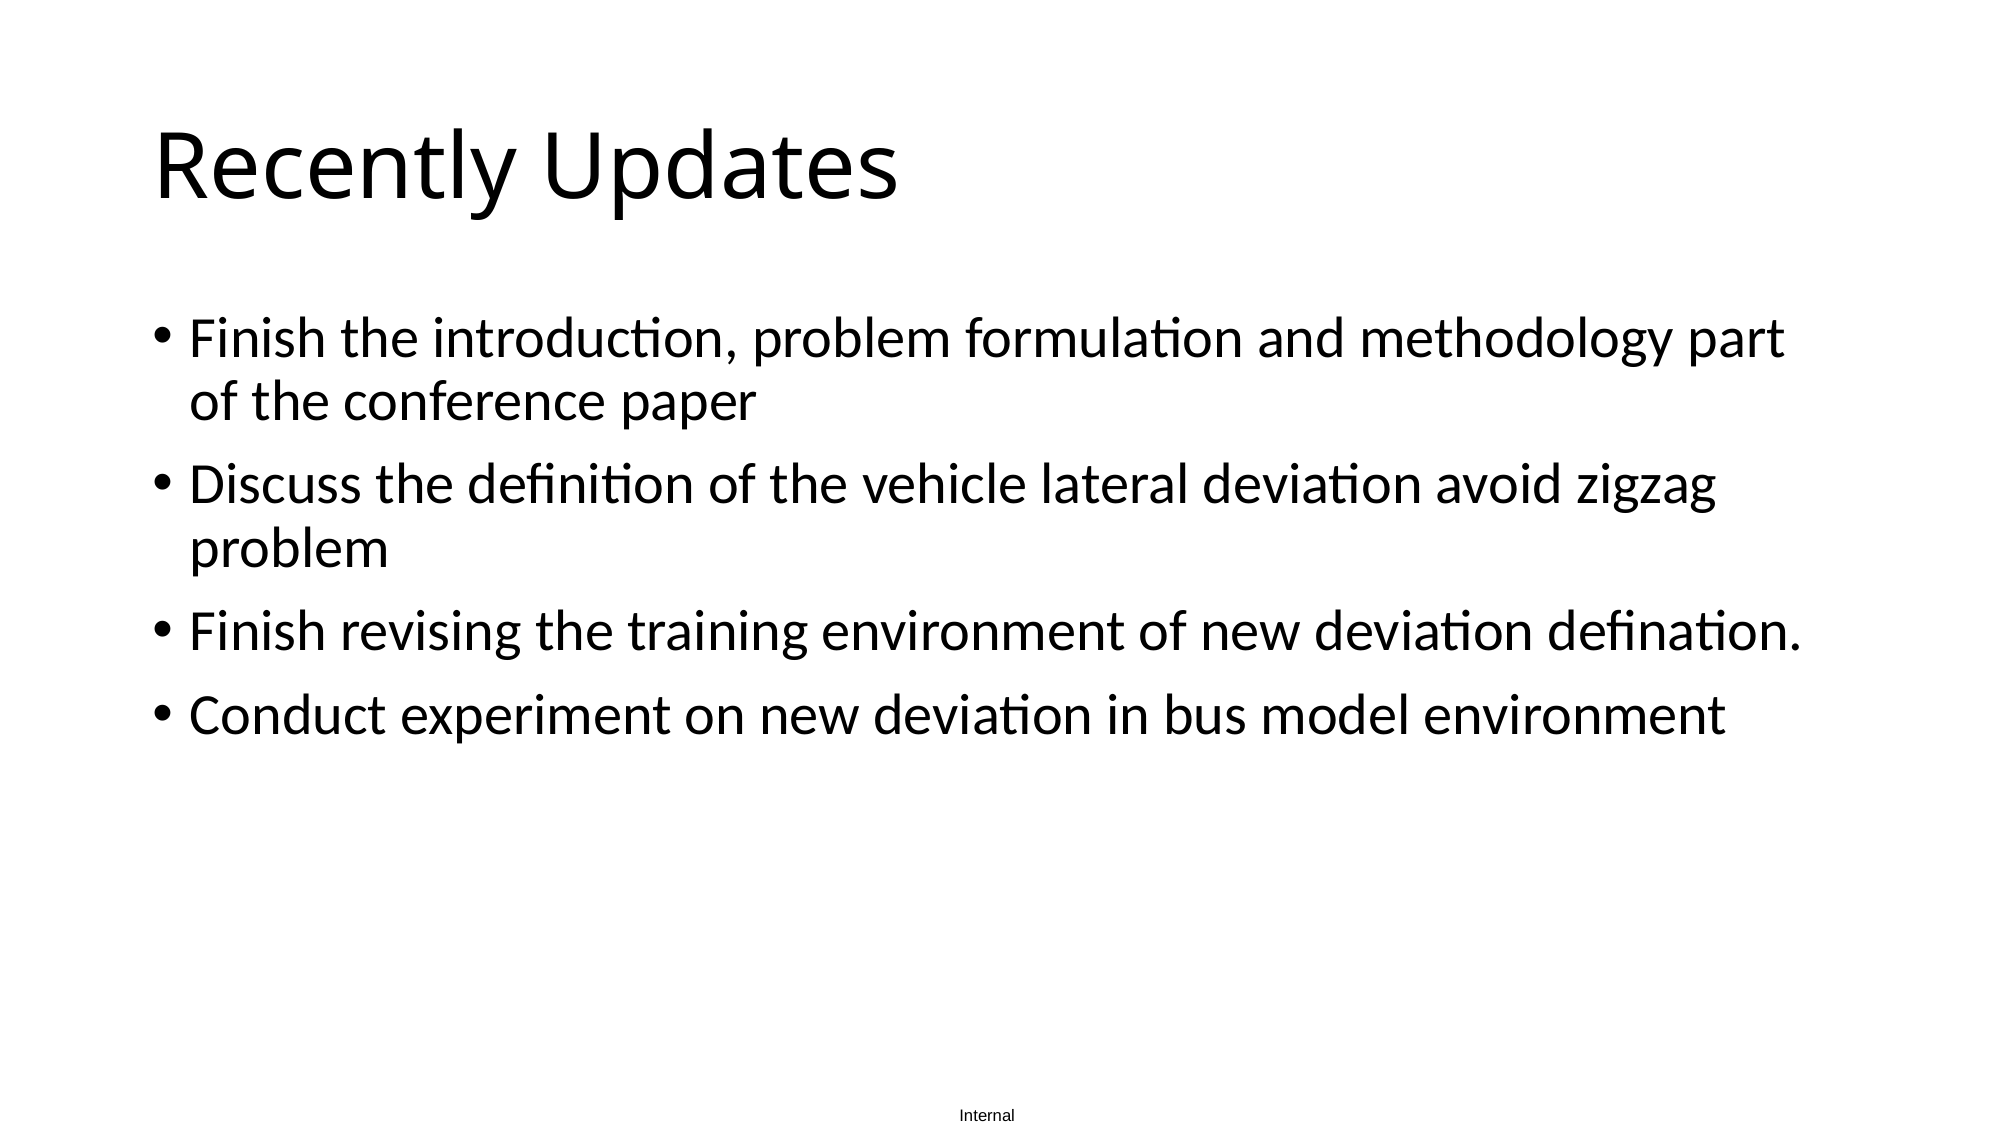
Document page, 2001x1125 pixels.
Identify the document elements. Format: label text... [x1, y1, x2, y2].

list Finish the introduction, problem formulation and methodology part of the conference paper Discuss the definition of the vehicle lateral deviation avoid zigzag problem Finish revising the training environment of new deviation defination. Conduct experiment on new deviation in bus model environment [137, 299, 1863, 1014]
title Recently Updates [137, 59, 1863, 278]
